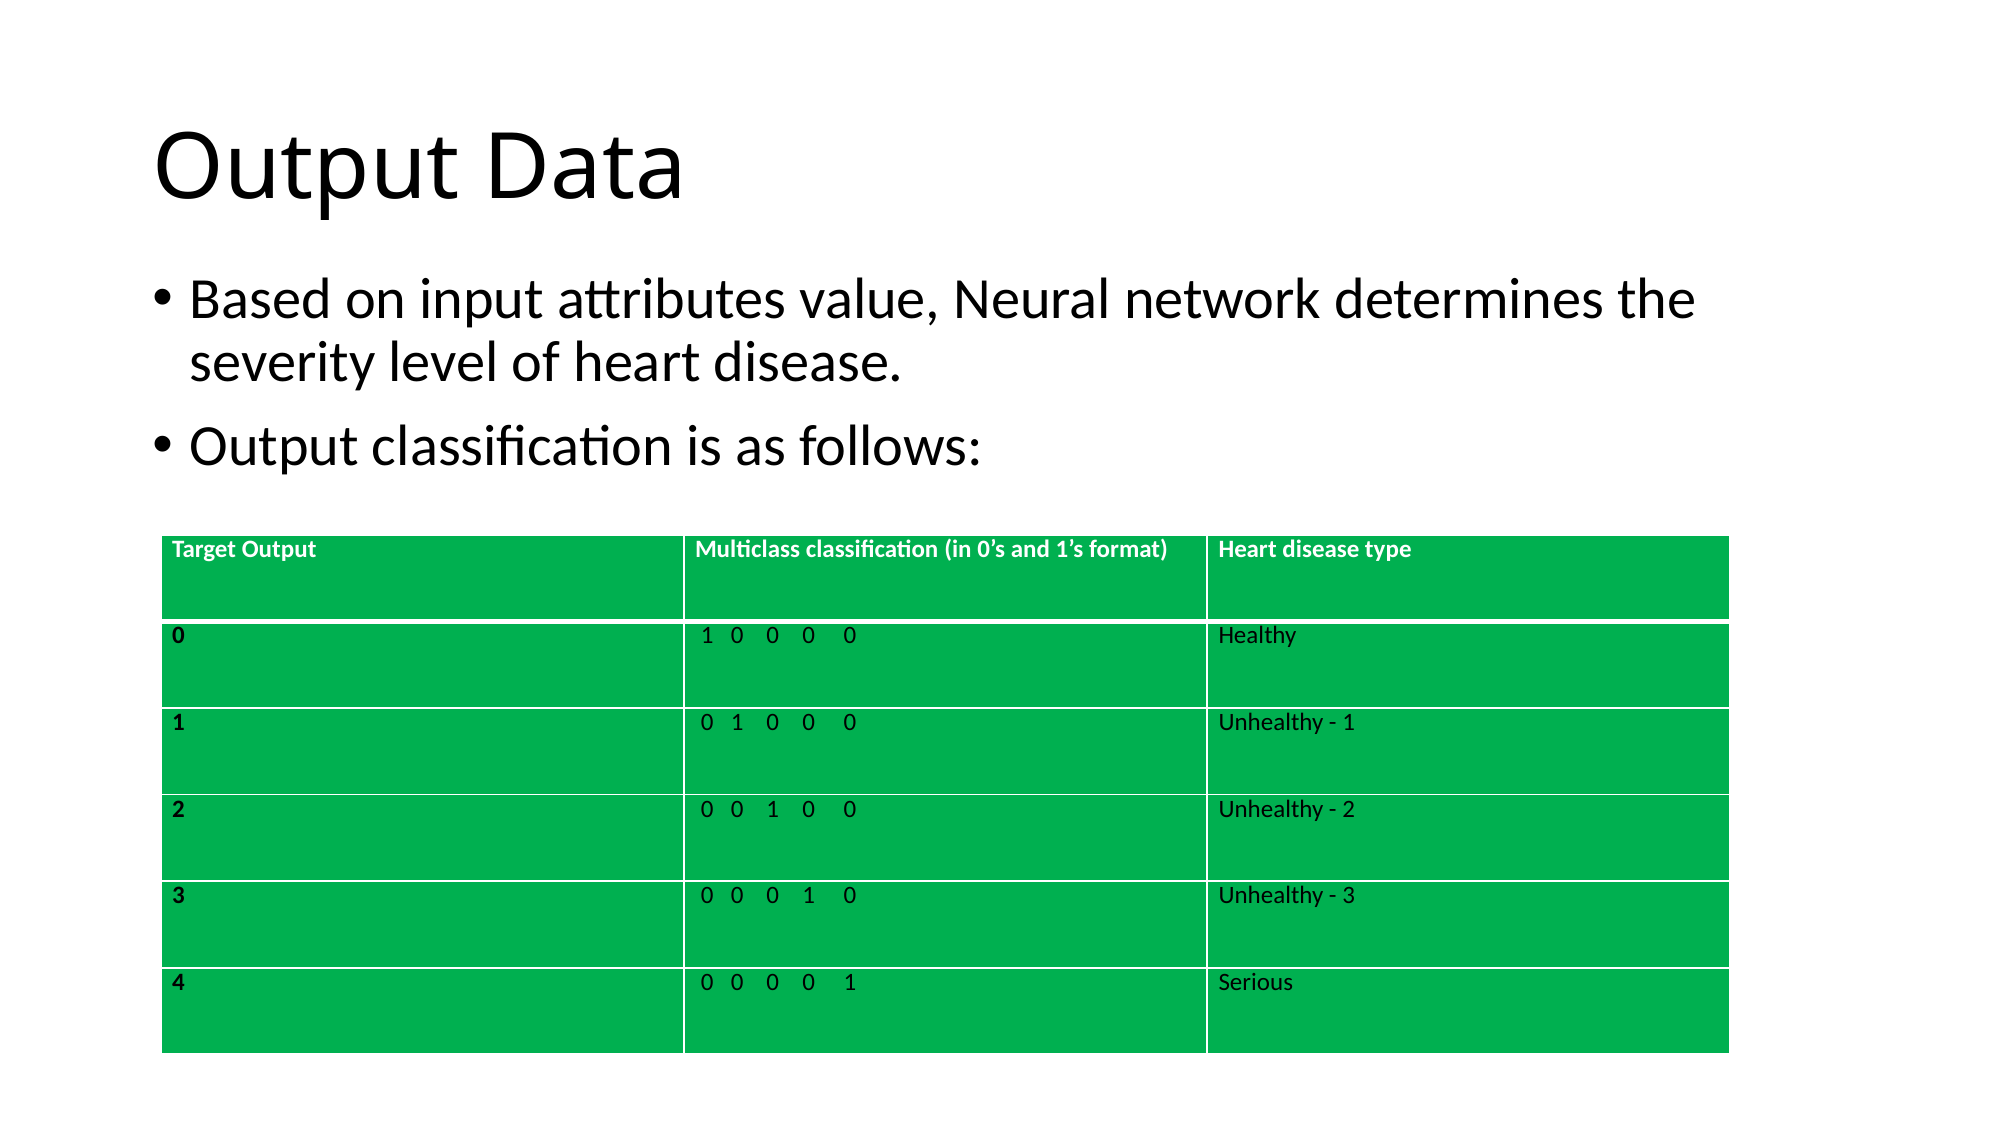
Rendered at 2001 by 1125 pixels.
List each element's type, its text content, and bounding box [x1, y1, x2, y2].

table_cell Unhealthy - 1 [1208, 709, 1729, 794]
table_cell 0 0 1 0 0 [685, 795, 1206, 880]
table_cell 1 [162, 709, 683, 794]
list Based on input attributes value, Neural network determines the severity level of heart disease. Output classification is as follows: [137, 260, 1863, 1014]
table_cell 4 [162, 969, 683, 1053]
table_cell 0 [162, 624, 683, 707]
table_cell Unhealthy - 2 [1208, 795, 1729, 880]
table_header Heart disease type [1208, 536, 1729, 619]
table_cell 0 0 0 0 1 [685, 969, 1206, 1053]
table_cell 3 [162, 882, 683, 967]
title Output Data [137, 59, 1863, 260]
table_cell 2 [162, 795, 683, 880]
table_header Multiclass classification (in 0’s and 1’s format) [685, 536, 1206, 619]
table_cell Healthy [1208, 624, 1729, 707]
table_header Target Output [162, 536, 683, 619]
table_cell 1 0 0 0 0 [685, 624, 1206, 707]
table_cell 0 1 0 0 0 [685, 709, 1206, 794]
table_cell Serious [1208, 969, 1729, 1053]
table_cell 0 0 0 1 0 [685, 882, 1206, 967]
table_cell Unhealthy - 3 [1208, 882, 1729, 967]
